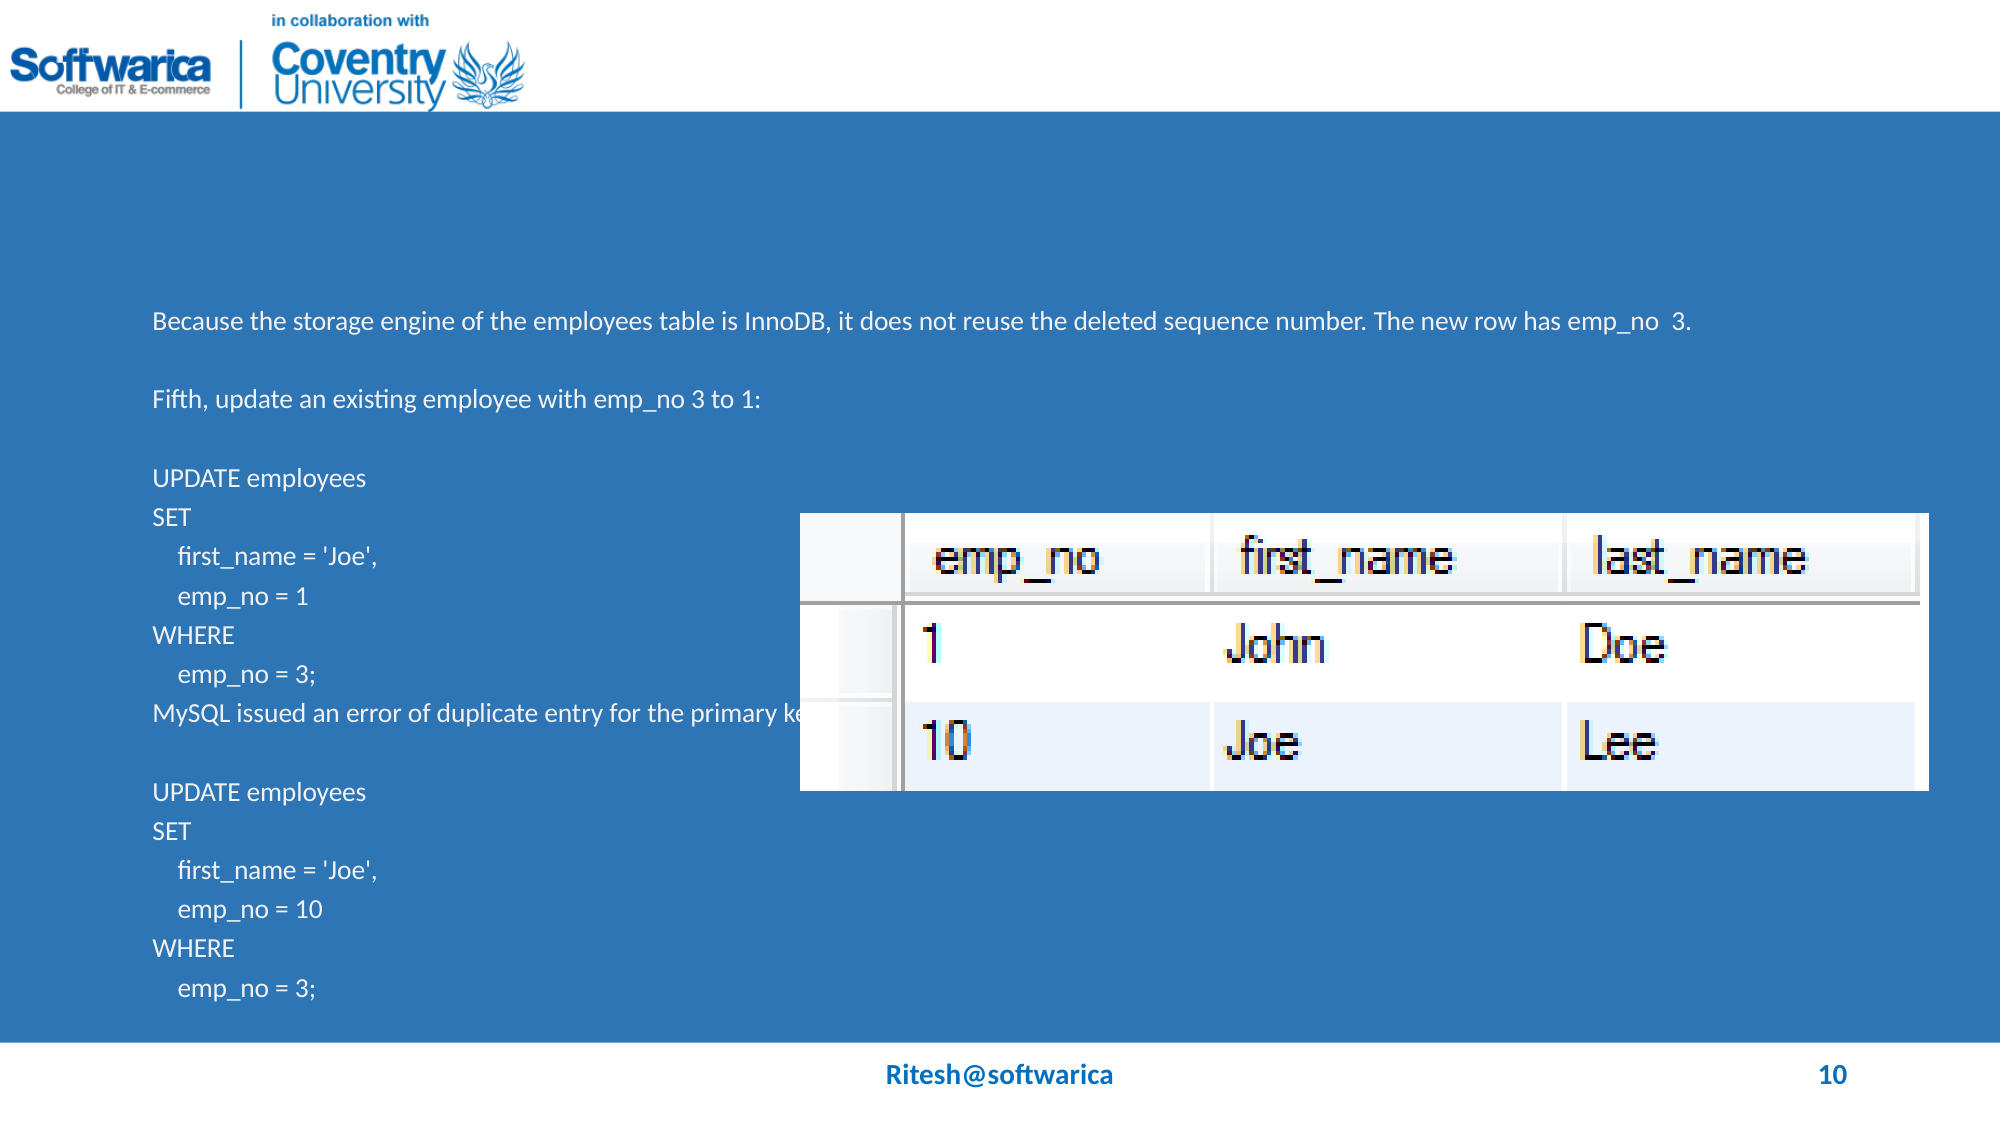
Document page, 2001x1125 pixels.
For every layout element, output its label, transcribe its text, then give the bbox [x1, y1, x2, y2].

list Because the storage engine of the employees table is InnoDB, it does not reuse the deleted sequence number. The new row has emp_no 3. Fifth, update an existing employee with emp_no 3 to 1: UPDATE employees SET first_name = 'Joe', emp_no = 1 WHERE emp_no = 3; MySQL issued an error of duplicate entry for the primary key. Let’s fix it. UPDATE employees SET first_name = 'Joe', emp_no = 10 WHERE emp_no = 3; [137, 299, 1863, 1014]
footer Ritesh@softwarica [662, 1042, 1338, 1103]
picture [10, 14, 525, 112]
slide_number 10 [1412, 1042, 1863, 1103]
picture [799, 513, 1929, 791]
